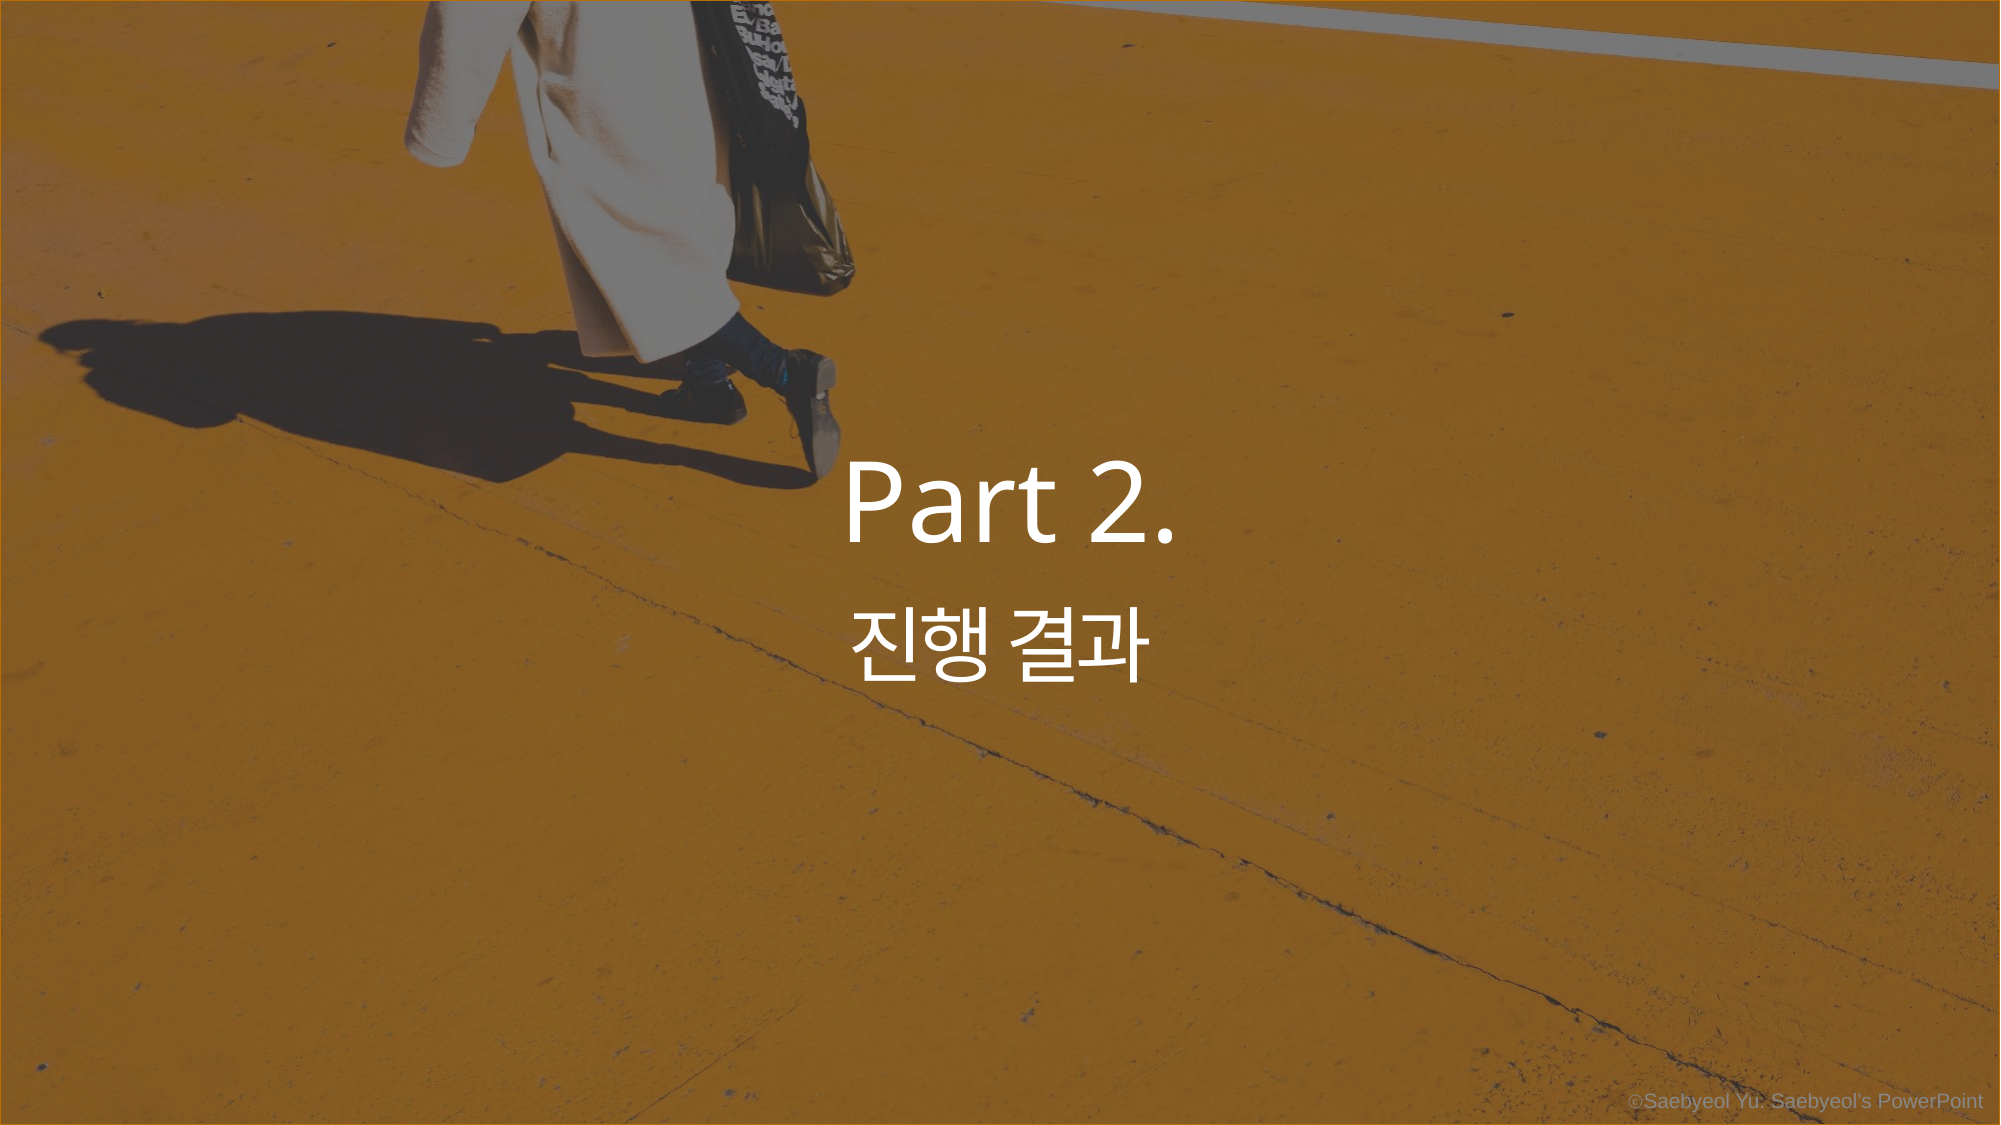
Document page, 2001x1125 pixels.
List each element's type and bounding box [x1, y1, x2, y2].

picture [0, 0, 2000, 1125]
text_box [786, 423, 1235, 702]
